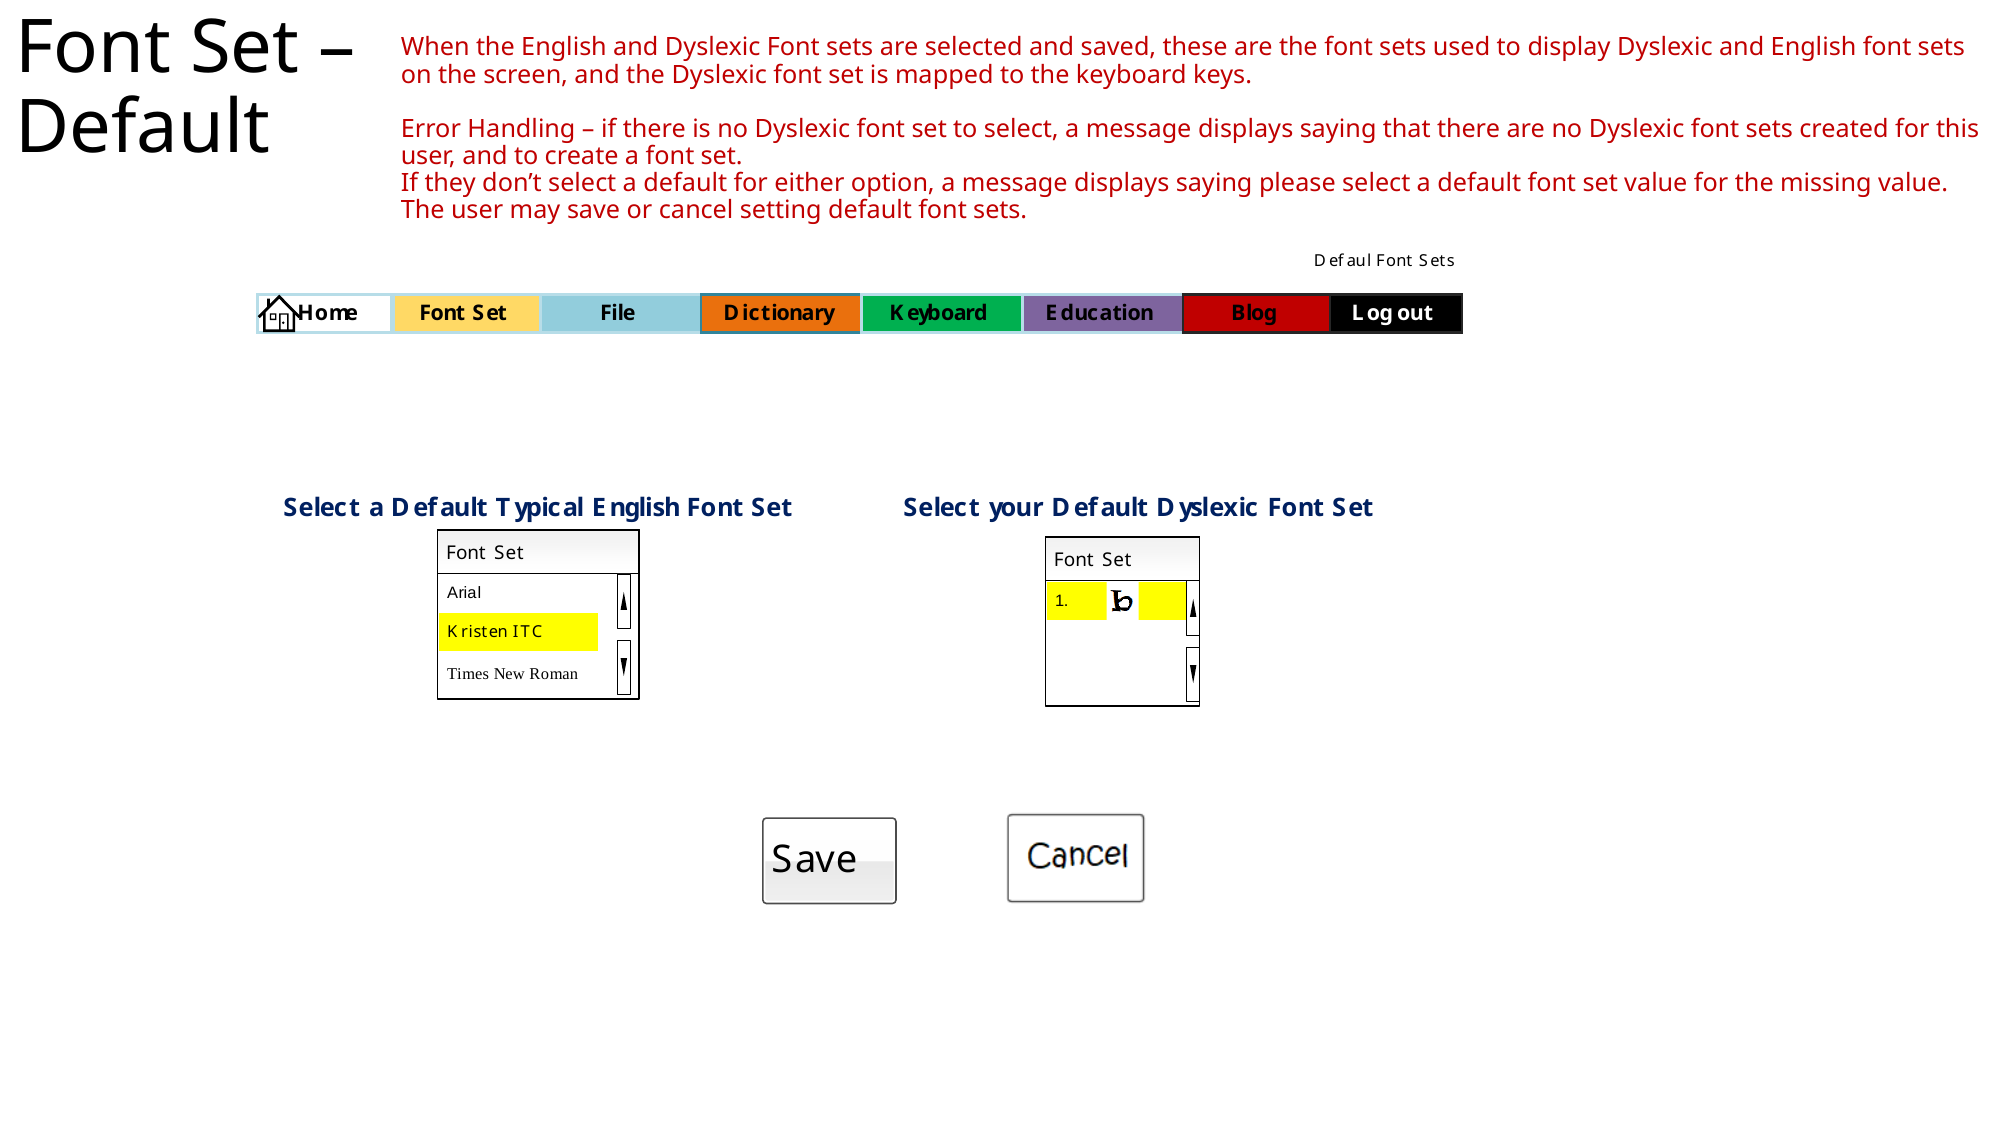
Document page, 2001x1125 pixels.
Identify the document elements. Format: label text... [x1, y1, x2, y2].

picture [253, 241, 1466, 940]
text_box When the English and Dyslexic Font sets are selected and saved, these are the font sets used to display Dyslexic and English font sets on the screen, and the Dyslexic font set is mapped to the keyboard keys. Error Handling – if there is no Dyslexic font set to select, a message displays saying that there are no Dyslexic font sets created for this user, and to create a font set. If they don’t select a default for either option, a message displays saying please select a default font set value for the missing value. The user may save or cancel setting default font sets. [385, 26, 2000, 232]
title Font Set – Default [0, 0, 427, 177]
